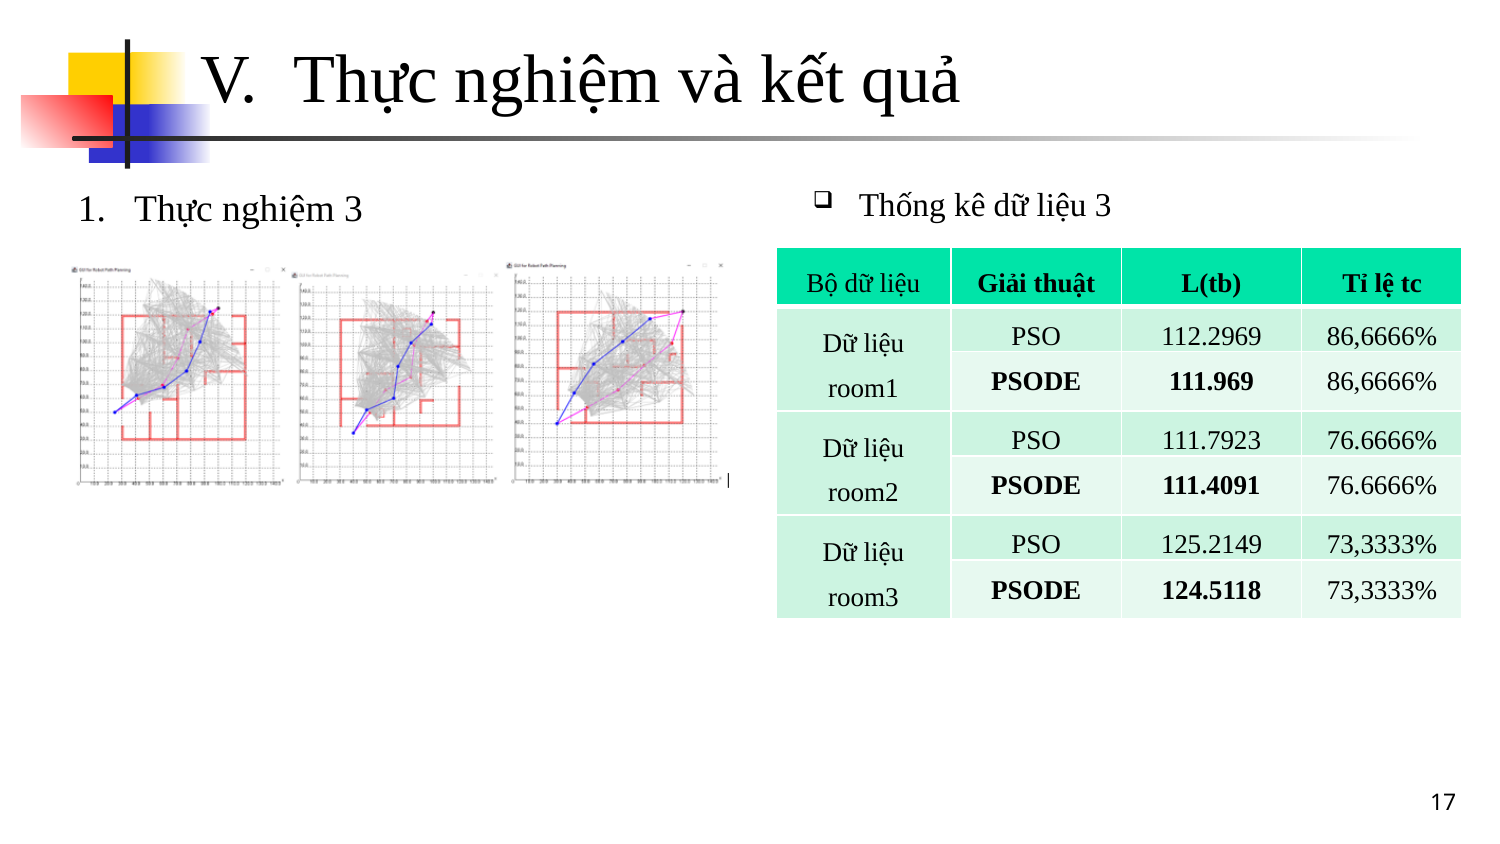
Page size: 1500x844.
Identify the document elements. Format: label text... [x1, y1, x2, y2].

title Thực nghiệm và kết quả [188, 26, 1468, 122]
slide_number 17 [1155, 768, 1468, 825]
table_cell PSODE [952, 352, 1121, 410]
table_cell PSO [952, 309, 1121, 351]
table_cell PSO [952, 516, 1121, 559]
table_cell Dữ liệu room1 [777, 309, 950, 410]
table_header Bộ dữ liệu [777, 248, 950, 304]
picture [60, 246, 750, 507]
table_cell 125.2149 [1122, 516, 1301, 559]
table_header Tỉ lệ tc [1302, 248, 1461, 304]
table_header Giải thuật [952, 248, 1121, 304]
list Thực nghiệm 3 [37, 178, 734, 755]
table_cell 76.6666% [1302, 412, 1461, 455]
table_cell 73,3333% [1302, 516, 1461, 559]
table_cell Dữ liệu room3 [777, 516, 950, 618]
table_cell PSO [952, 412, 1121, 455]
table_cell 111.7923 [1122, 412, 1301, 455]
table_cell 86,6666% [1302, 309, 1461, 351]
table_header L(tb) [1122, 248, 1301, 304]
table_cell 111.4091 [1122, 457, 1301, 514]
table_cell Dữ liệu room2 [777, 412, 950, 514]
table_cell PSODE [952, 457, 1121, 514]
table_cell 86,6666% [1302, 352, 1461, 410]
table_cell 111.969 [1122, 352, 1301, 410]
table_cell 112.2969 [1122, 309, 1301, 351]
table_cell 76.6666% [1302, 457, 1461, 514]
table_cell 124.5118 [1122, 561, 1301, 618]
table_cell 73,3333% [1302, 561, 1461, 618]
text_box Thống kê dữ liệu 3 [772, 178, 1468, 755]
table_cell PSODE [952, 561, 1121, 618]
